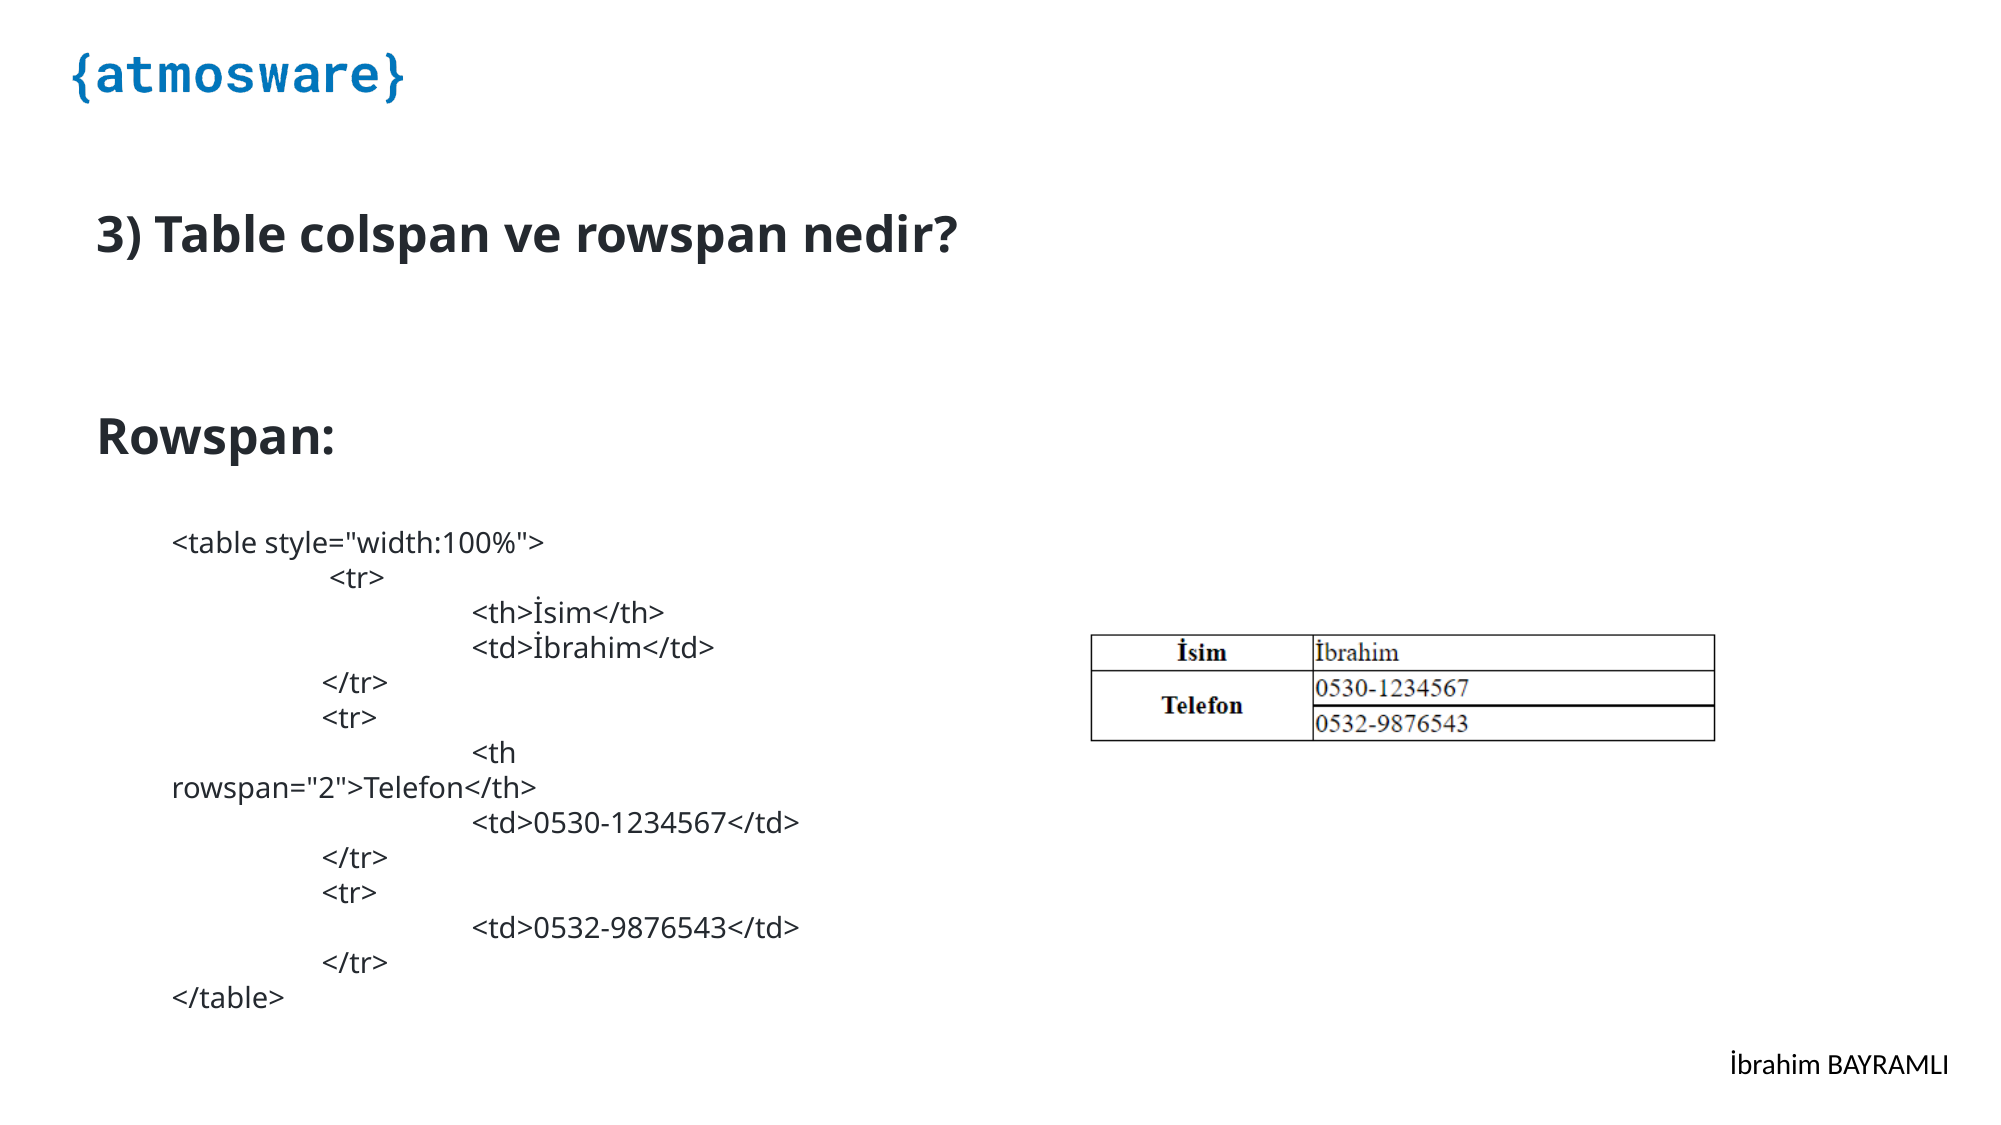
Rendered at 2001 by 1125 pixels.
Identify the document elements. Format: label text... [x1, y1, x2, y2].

text_box 3) Table colspan ve rowspan nedir? [81, 195, 1805, 271]
text_box İbrahim BAYRAMLI [1714, 1037, 1974, 1088]
text_box Rowspan: <table style="width:100%"> <tr> <th>İsim</th> <td>İbrahim</td> </tr> <tr> <th rowspan="2">Telefon</th> <td>0530-1234567</td> </tr> <tr> <td>0532-9876543</td> </tr> </table> [81, 397, 865, 1022]
picture [1083, 624, 1718, 749]
picture [47, 28, 428, 128]
